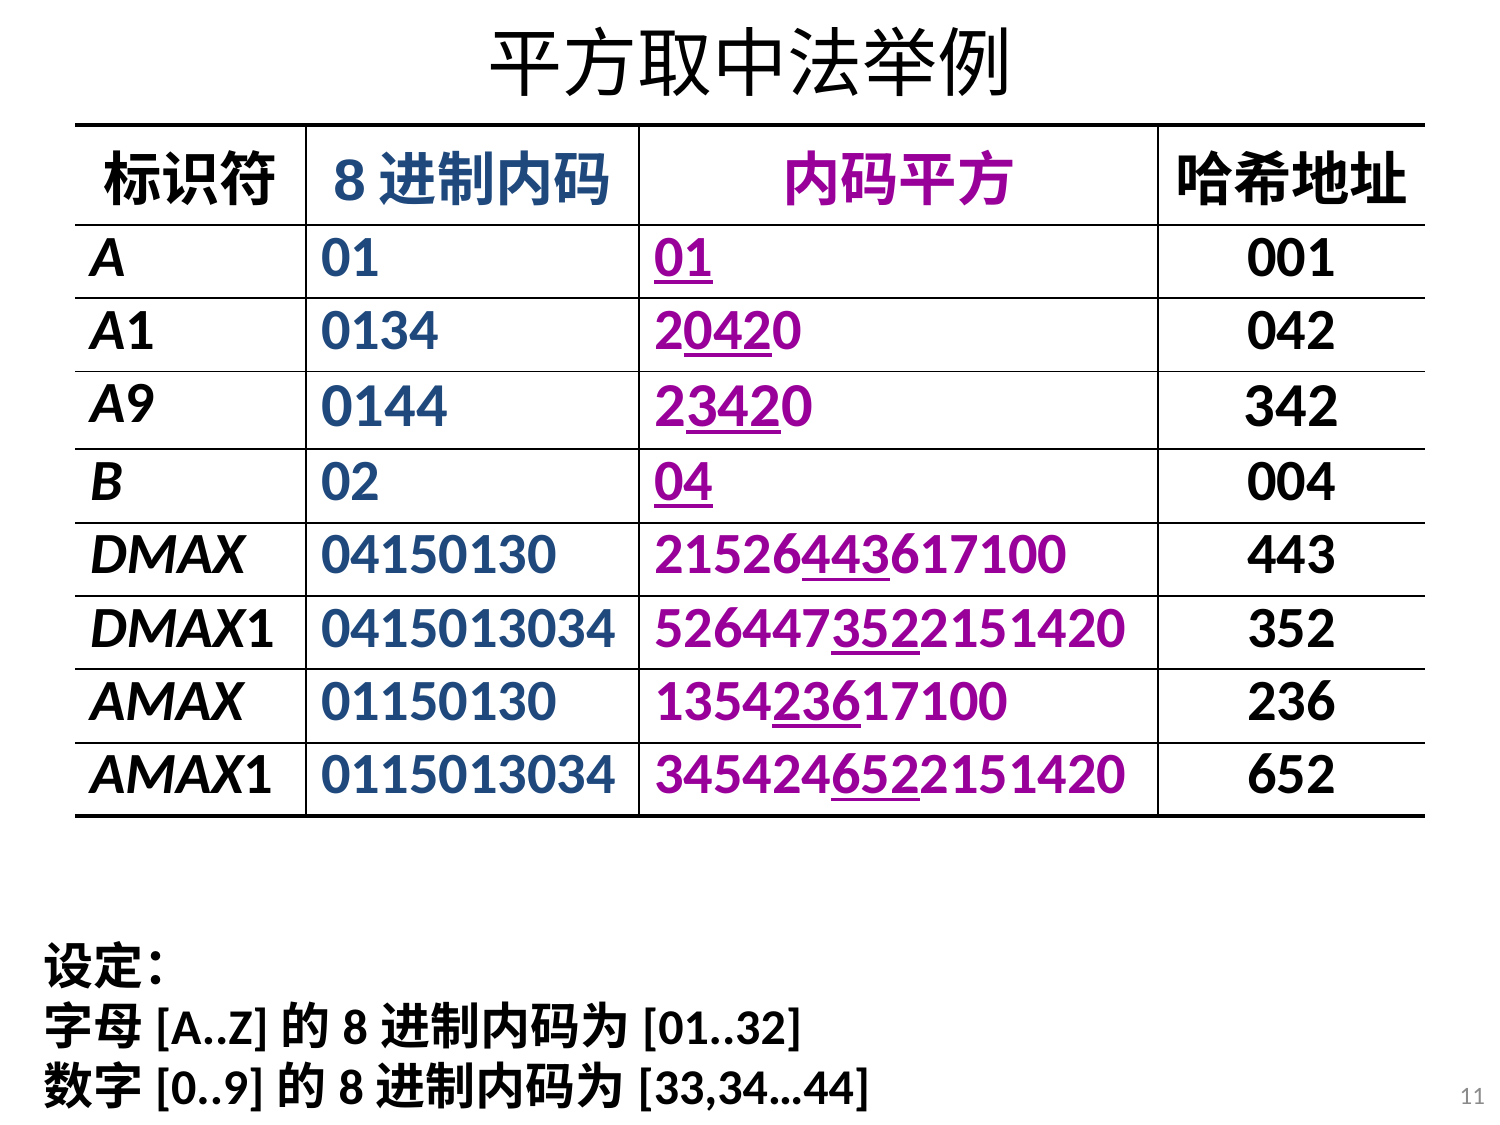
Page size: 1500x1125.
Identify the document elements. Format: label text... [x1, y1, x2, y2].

table_cell DMAX [75, 524, 305, 595]
table_cell 652 [1159, 744, 1425, 814]
table_cell 23420 [640, 372, 1157, 448]
text_box 设定： 字母[A..Z]的8进制内码为[01..32] 数字[0..9]的8进制内码为[33,34…44] [28, 926, 885, 1122]
table_cell AMAX [75, 670, 305, 742]
title 平方取中法举例 [75, 0, 1425, 123]
table_header 8进制内码 [307, 127, 638, 224]
table_cell DMAX1 [75, 597, 305, 668]
table_cell 0415013034 [307, 597, 638, 668]
table_cell AMAX1 [75, 744, 305, 814]
table_cell 01 [640, 226, 1157, 297]
table_cell 0115013034 [307, 744, 638, 814]
table_header 内码平方 [640, 127, 1157, 224]
table_cell 04150130 [307, 524, 638, 595]
table_cell 0144 [307, 372, 638, 448]
table_cell 01 [307, 226, 638, 297]
table_cell B [75, 450, 305, 522]
table_cell 342 [1159, 372, 1425, 448]
table_cell 004 [1159, 450, 1425, 522]
table_header 哈希地址 [1159, 127, 1425, 224]
table_cell 135423617100 [640, 670, 1157, 742]
table_cell 236 [1159, 670, 1425, 742]
table_cell 042 [1159, 299, 1425, 371]
table_cell 352 [1159, 597, 1425, 668]
table_cell 01150130 [307, 670, 638, 742]
table_cell 3454246522151420 [640, 744, 1157, 814]
table_header 标识符 [75, 127, 305, 224]
table_cell A [75, 226, 305, 297]
table_cell 443 [1159, 524, 1425, 595]
table_cell 0134 [307, 299, 638, 371]
table_cell 04 [640, 450, 1157, 522]
table_cell 02 [307, 450, 638, 522]
table_cell 21526443617100 [640, 524, 1157, 595]
table_cell 20420 [640, 299, 1157, 371]
slide_number 11 [1435, 1065, 1500, 1125]
table_cell 5264473522151420 [640, 597, 1157, 668]
table_cell A1 [75, 299, 305, 371]
table_cell A9 [75, 372, 305, 448]
table_cell 001 [1159, 226, 1425, 297]
